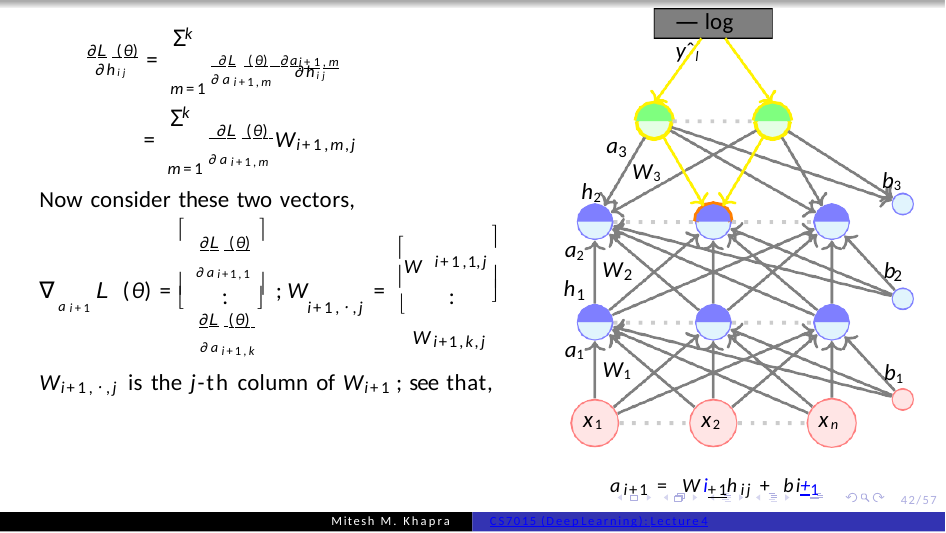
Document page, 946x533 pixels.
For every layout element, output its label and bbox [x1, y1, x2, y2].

text_box [898, 493, 941, 508]
text_box [0, 475, 946, 532]
text_box [845, 492, 885, 503]
text_box [0, 0, 946, 448]
